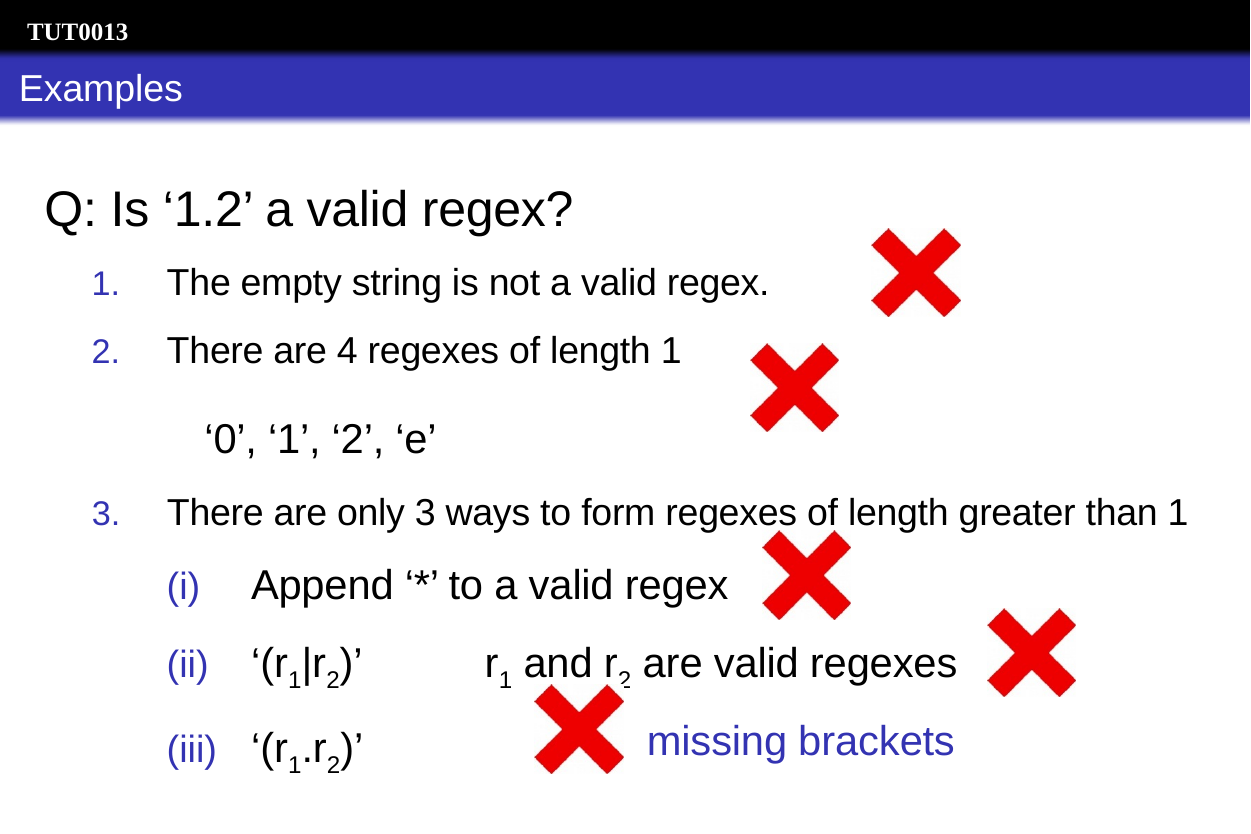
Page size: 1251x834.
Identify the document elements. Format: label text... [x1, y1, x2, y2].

text_box Q: Is ‘1.2’ a valid regex? [27, 139, 1053, 245]
picture [0, 0, 1250, 129]
text_box The empty string is not a valid regex. There are 4 regexes of length 1 [74, 245, 916, 379]
picture [871, 228, 961, 317]
picture [534, 684, 624, 774]
text_box There are only 3 ways to form regexes of length greater than 1 Append ‘*’ to a valid regex ‘(r1|r2)’ r1 and r2 are valid regexes ‘(r1.r2)’ [75, 457, 1238, 786]
text_box missing brackets [555, 681, 970, 772]
picture [762, 530, 851, 620]
picture [987, 608, 1076, 698]
text_box ‘0’, ‘1’, ‘2’, ‘e’ [187, 379, 472, 457]
picture [749, 342, 839, 432]
